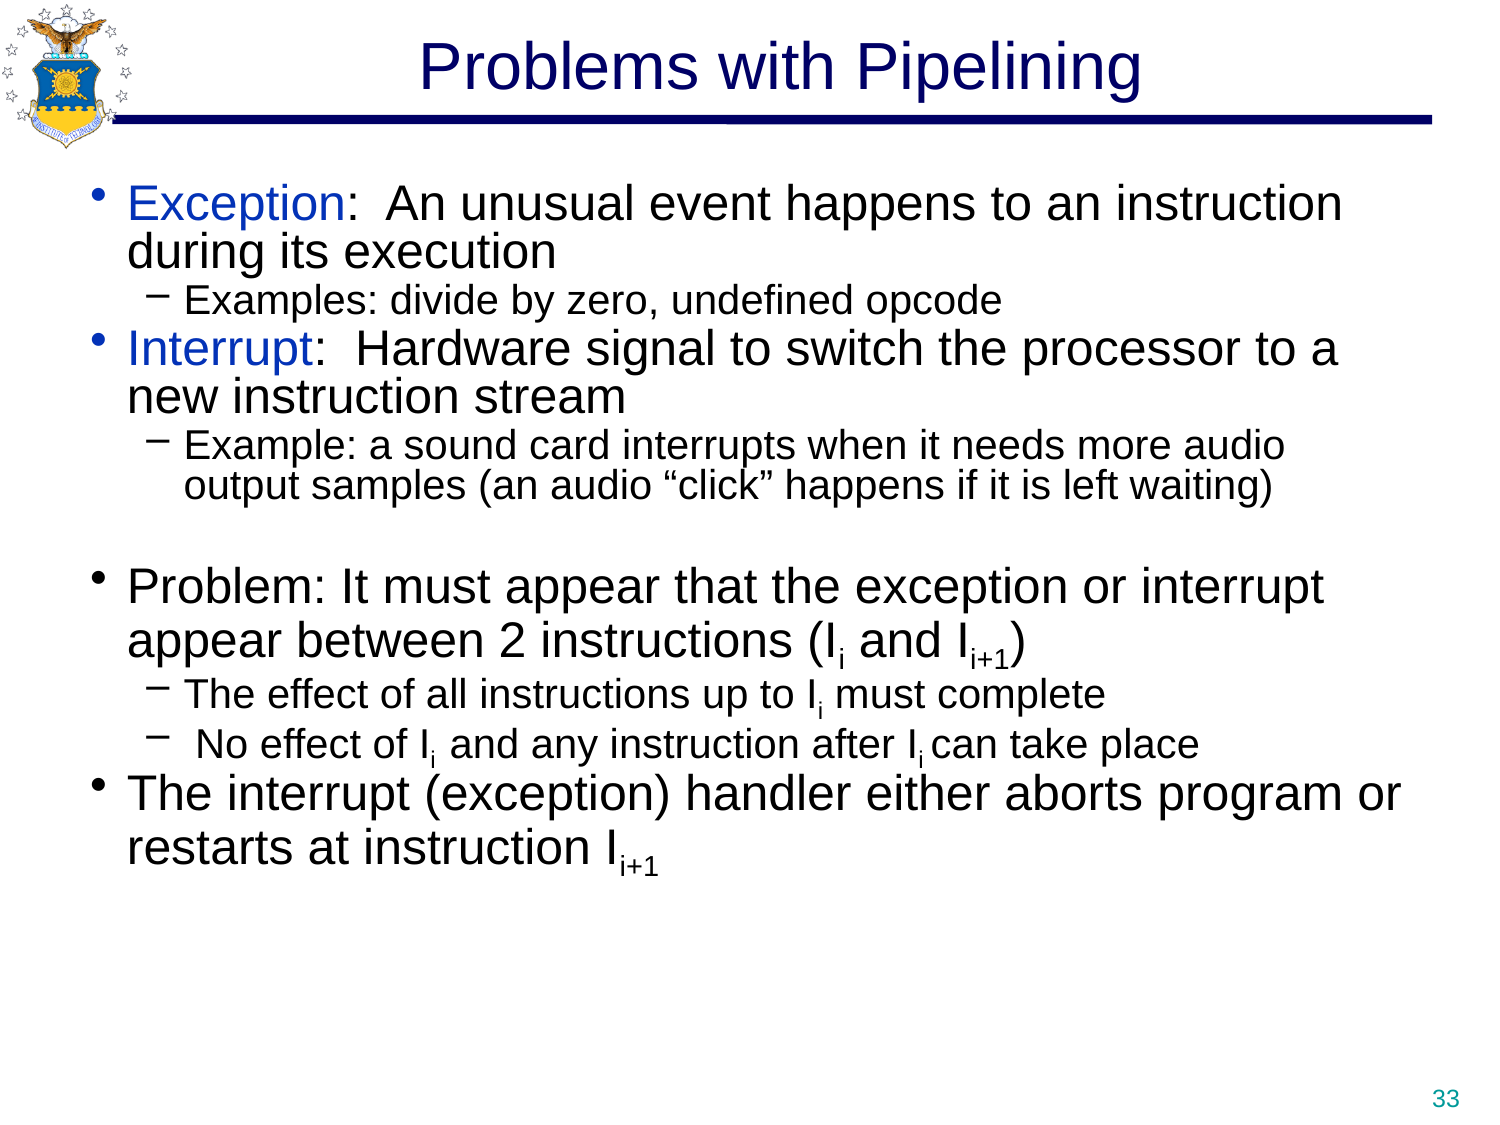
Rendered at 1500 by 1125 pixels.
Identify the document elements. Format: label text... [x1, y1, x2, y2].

title Problems with Pipelining [137, 12, 1425, 113]
picture [0, 2, 133, 150]
slide_number 33 [1124, 1074, 1476, 1113]
list Exception: An unusual event happens to an instruction during its execution Examples: divide by zero, undefined opcode Interrupt: Hardware signal to switch the processor to a new instruction stream Example: a sound card interrupts when it needs more audio output samples (an audio “click” happens if it is left waiting) Problem: It must appear that the exception or interrupt appear between 2 instructions (Ii and Ii+1) The effect of all instructions up to Ii must complete No effect of Ii and any instruction after Ii can take place The interrupt (exception) handler either aborts program or restarts at instruction Ii+1 [75, 174, 1425, 1005]
